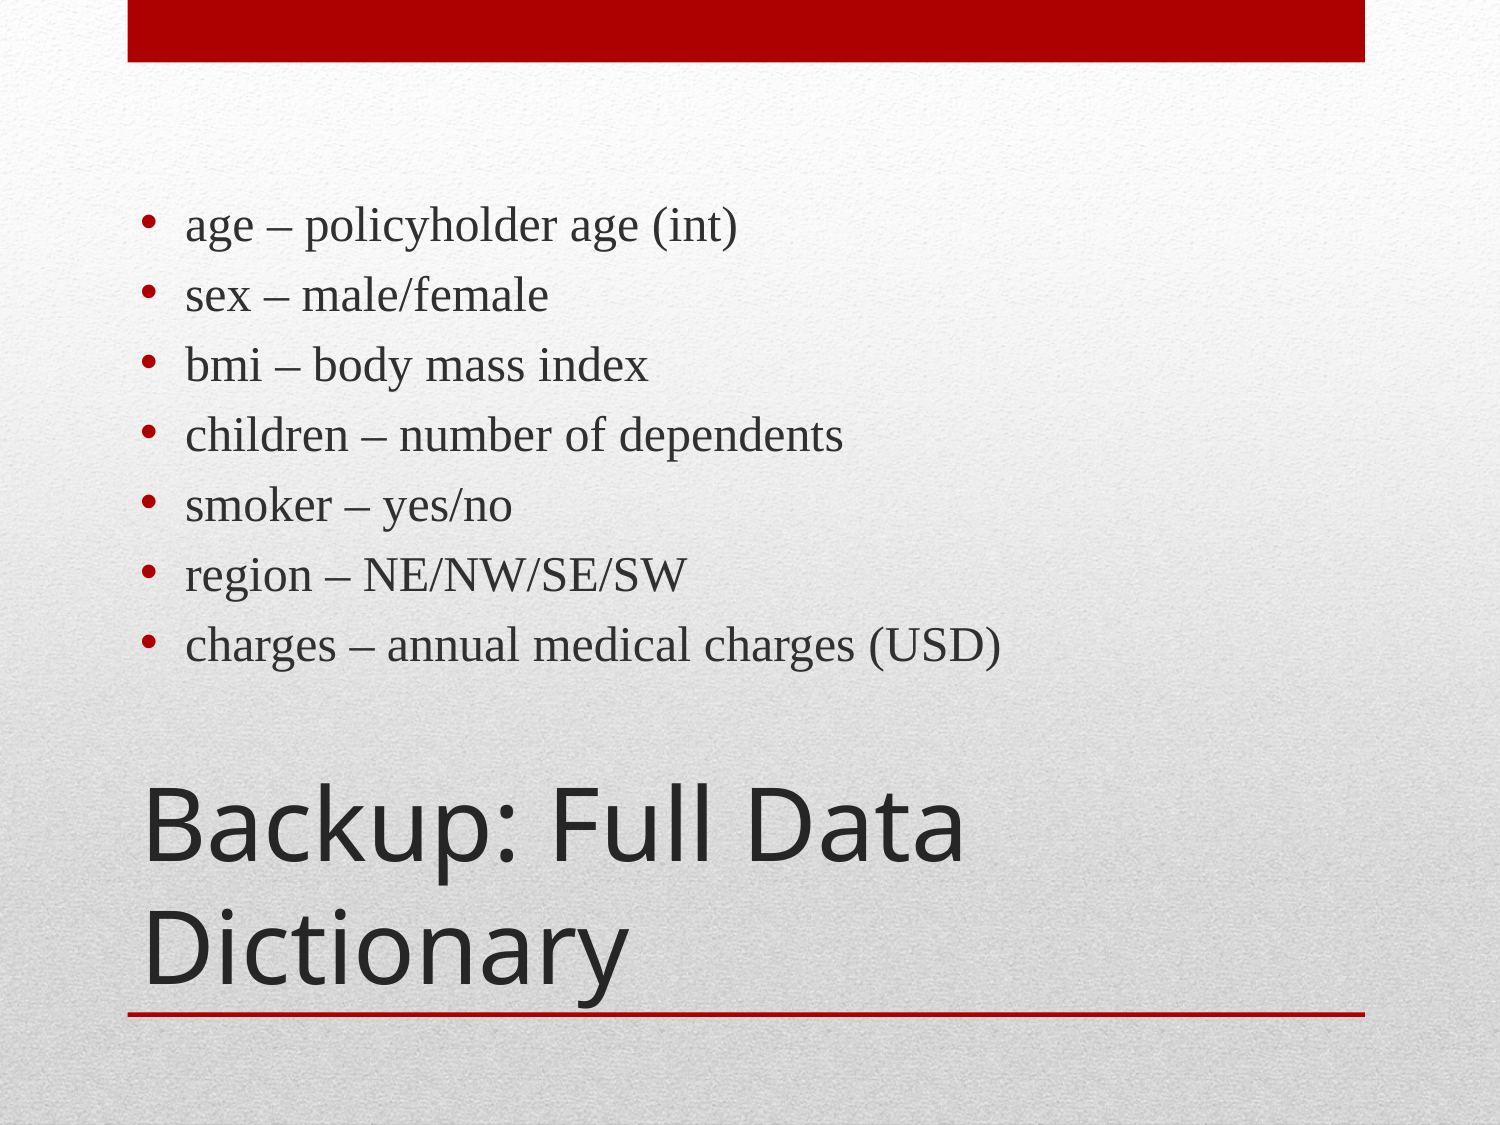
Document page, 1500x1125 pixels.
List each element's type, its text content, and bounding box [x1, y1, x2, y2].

list age – policyholder age (int) sex – male/female bmi – body mass index children – number of dependents smoker – yes/no region – NE/NW/SE/SW charges – annual medical charges (USD) [125, 112, 1363, 750]
title Backup: Full Data Dictionary [125, 750, 1238, 1013]
